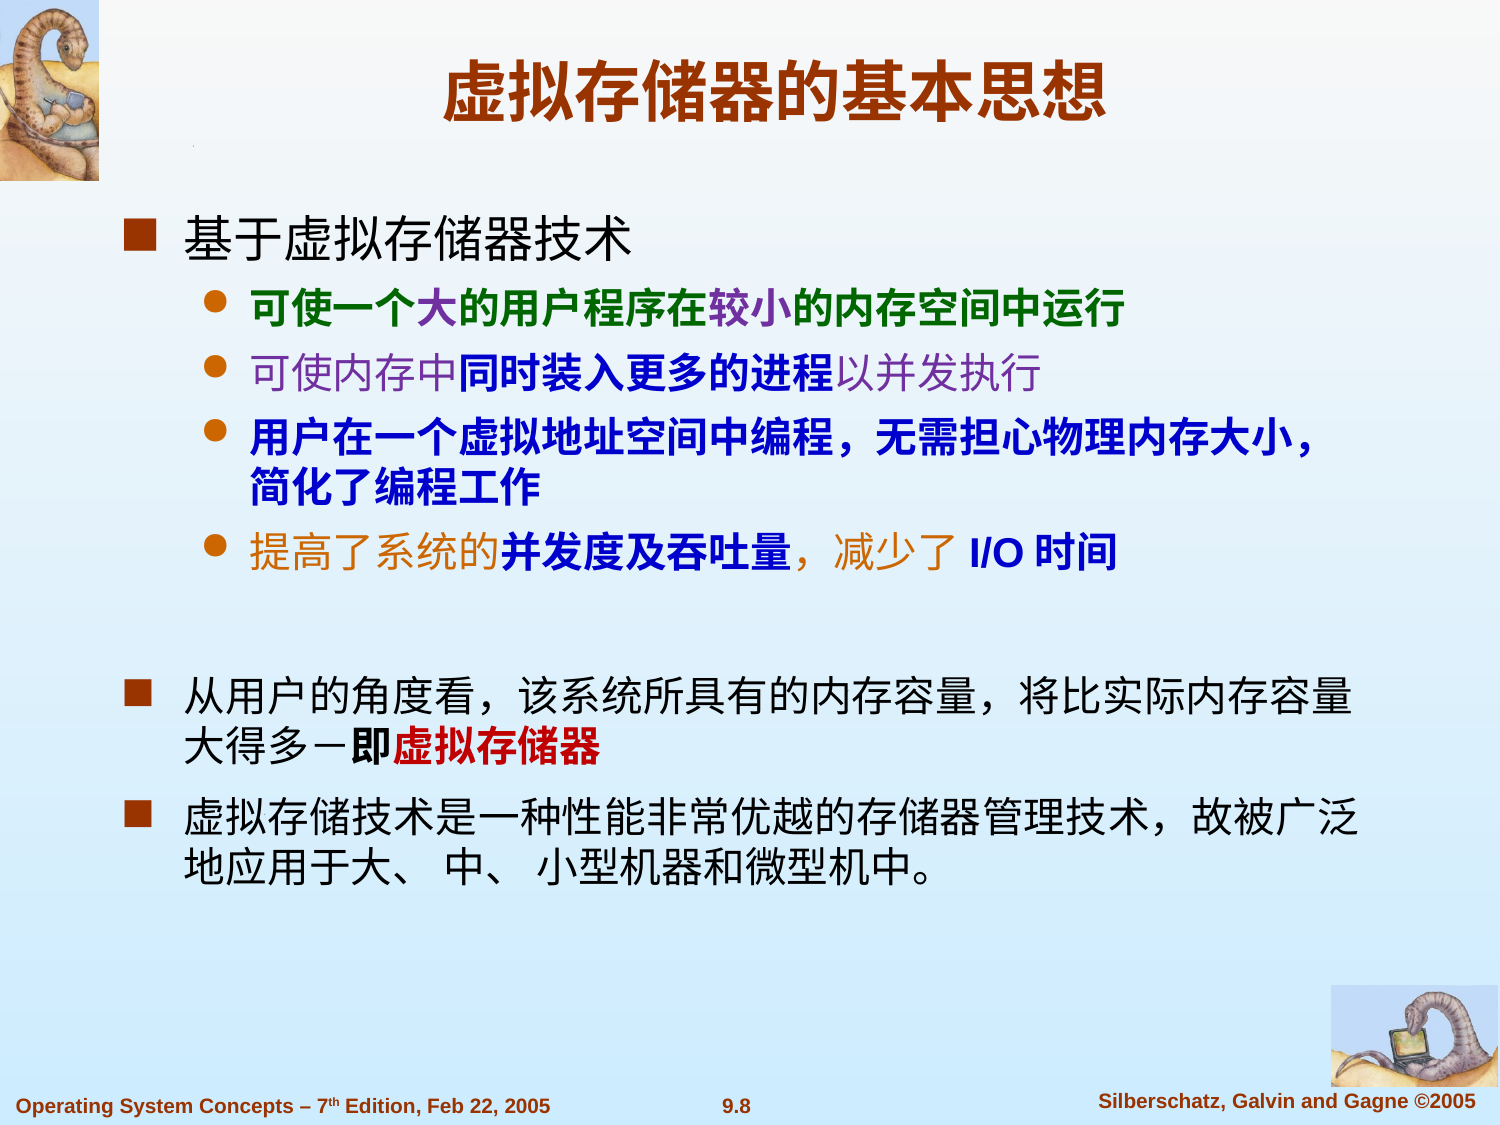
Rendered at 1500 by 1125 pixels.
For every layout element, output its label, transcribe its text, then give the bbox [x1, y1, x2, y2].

title 虚拟存储器的基本思想 [112, 37, 1438, 138]
picture [1375, 985, 1498, 1087]
list 基于虚拟存储器技术 可使一个大的用户程序在较小的内存空间中运行 可使内存中同时装入更多的进程以并发执行 用户在一个虚拟地址空间中编程，无需担心物理内存大小，简化了编程工作 提高了系统的并发度及吞吐量，减少了I/O时间 从用户的角度看，该系统所具有的内存容量，将比实际内存容量大得多－即虚拟存储器 虚拟存储技术是一种性能非常优越的存储器管理技术，故被广泛地应用于大、 中、 小型机器和微型机中。 [112, 199, 1375, 1091]
picture [0, 0, 99, 181]
